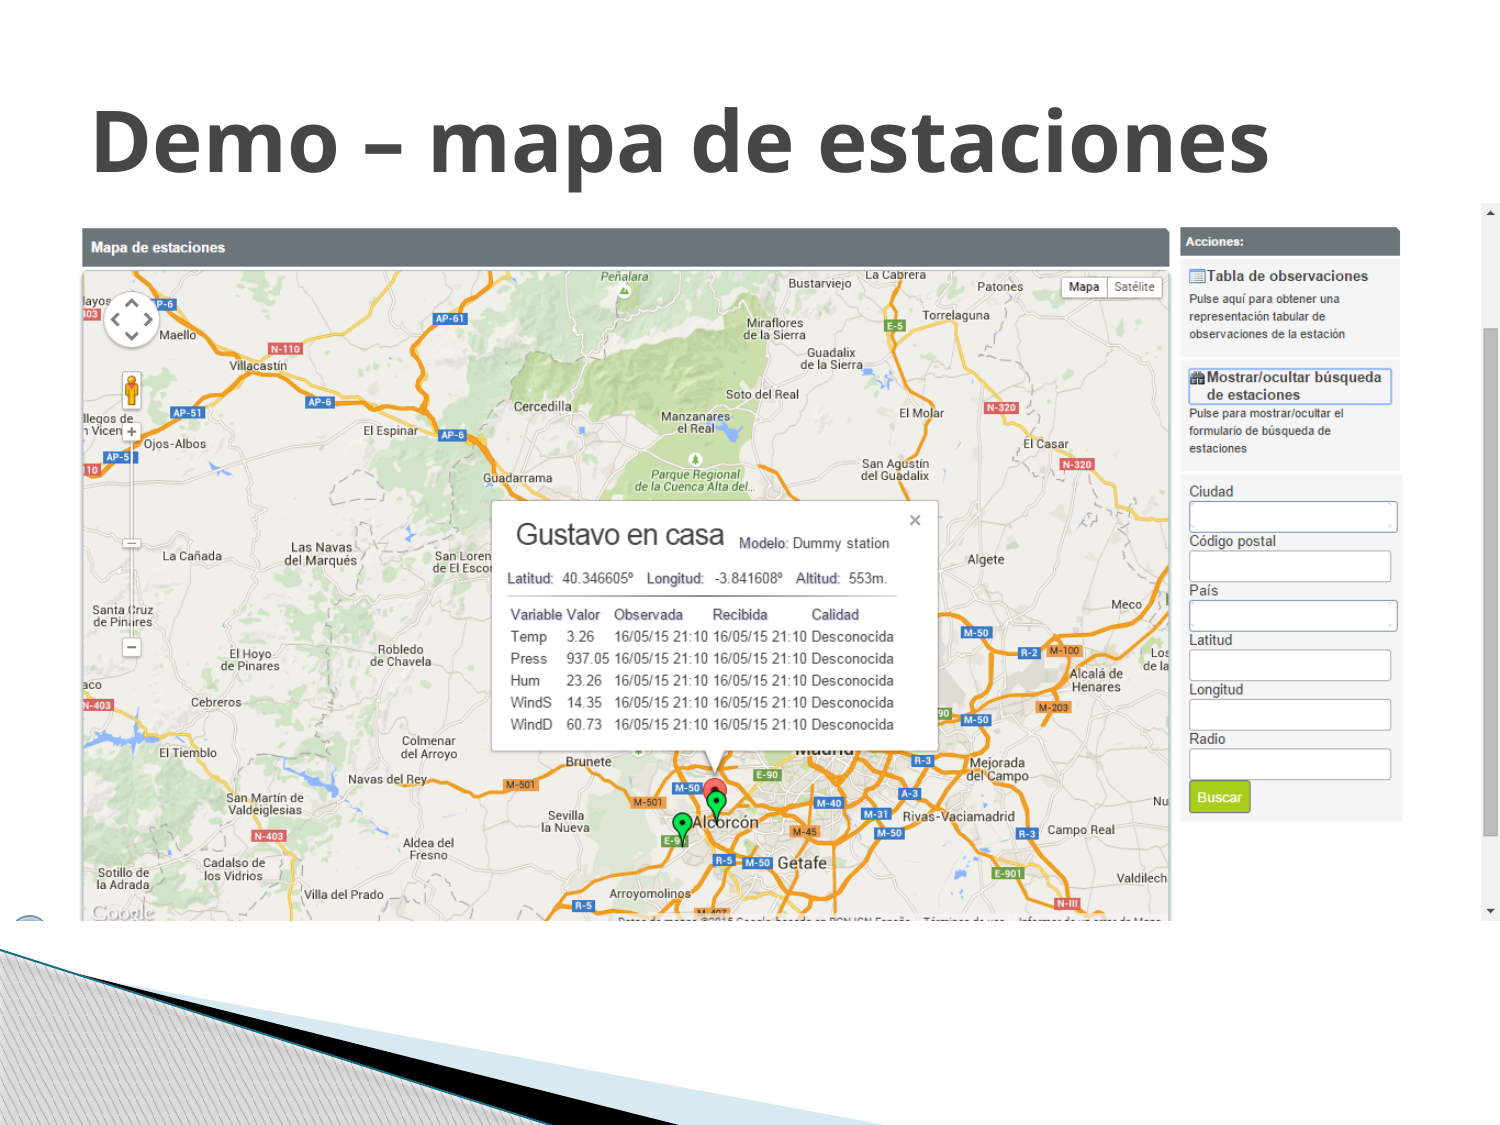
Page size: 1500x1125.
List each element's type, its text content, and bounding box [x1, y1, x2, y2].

title Demo – mapa de estaciones [75, 45, 1425, 203]
picture [0, 203, 1500, 922]
